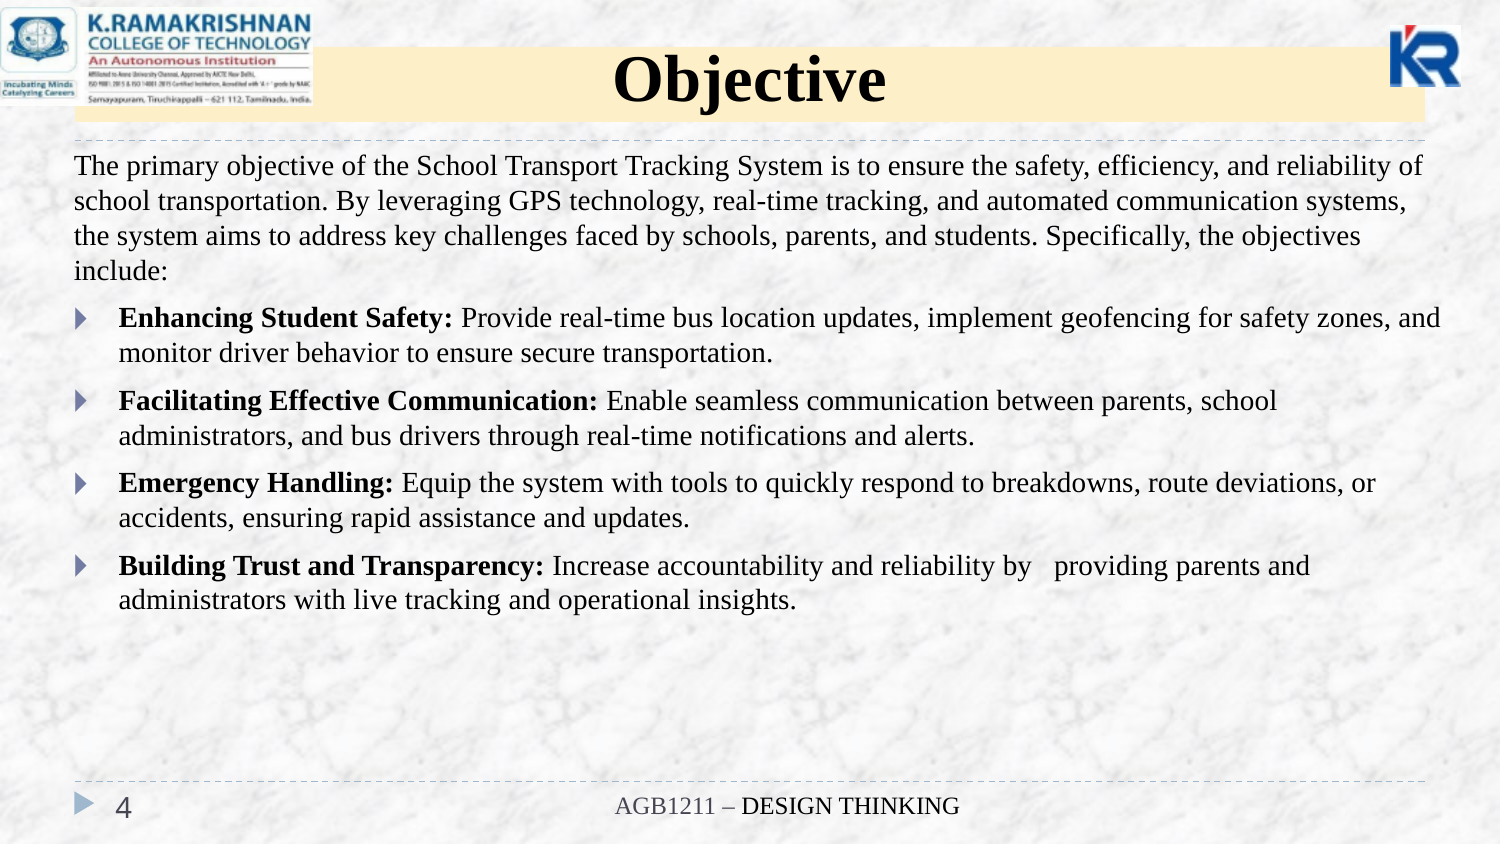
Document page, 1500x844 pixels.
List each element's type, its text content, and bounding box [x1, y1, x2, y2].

title Objective [75, 46, 1425, 122]
footer AGB1211 – DESIGN THINKING [450, 782, 1125, 844]
picture [0, 0, 1500, 844]
slide_number ‹#› [100, 782, 426, 828]
list The primary objective of the School Transport Tracking System is to ensure the safety, efficiency, and reliability of school transportation. By leveraging GPS technology, real-time tracking, and automated communication systems, the system aims to address key challenges faced by schools, parents, and students. Specifically, the objectives include: Enhancing Student Safety: Provide real-time bus location updates, implement geofencing for safety zones, and monitor driver behavior to ensure secure transportation. Facilitating Effective Communication: Enable seamless communication between parents, school administrators, and bus drivers through real-time notifications and alerts. Emergency Handling: Equip the system with tools to quickly respond to breakdowns, route deviations, or accidents, ensuring rapid assistance and updates. Building Trust and Transparency: Increase accountability and reliability by providing parents and administrators with live tracking and operational insights. [58, 138, 1466, 772]
